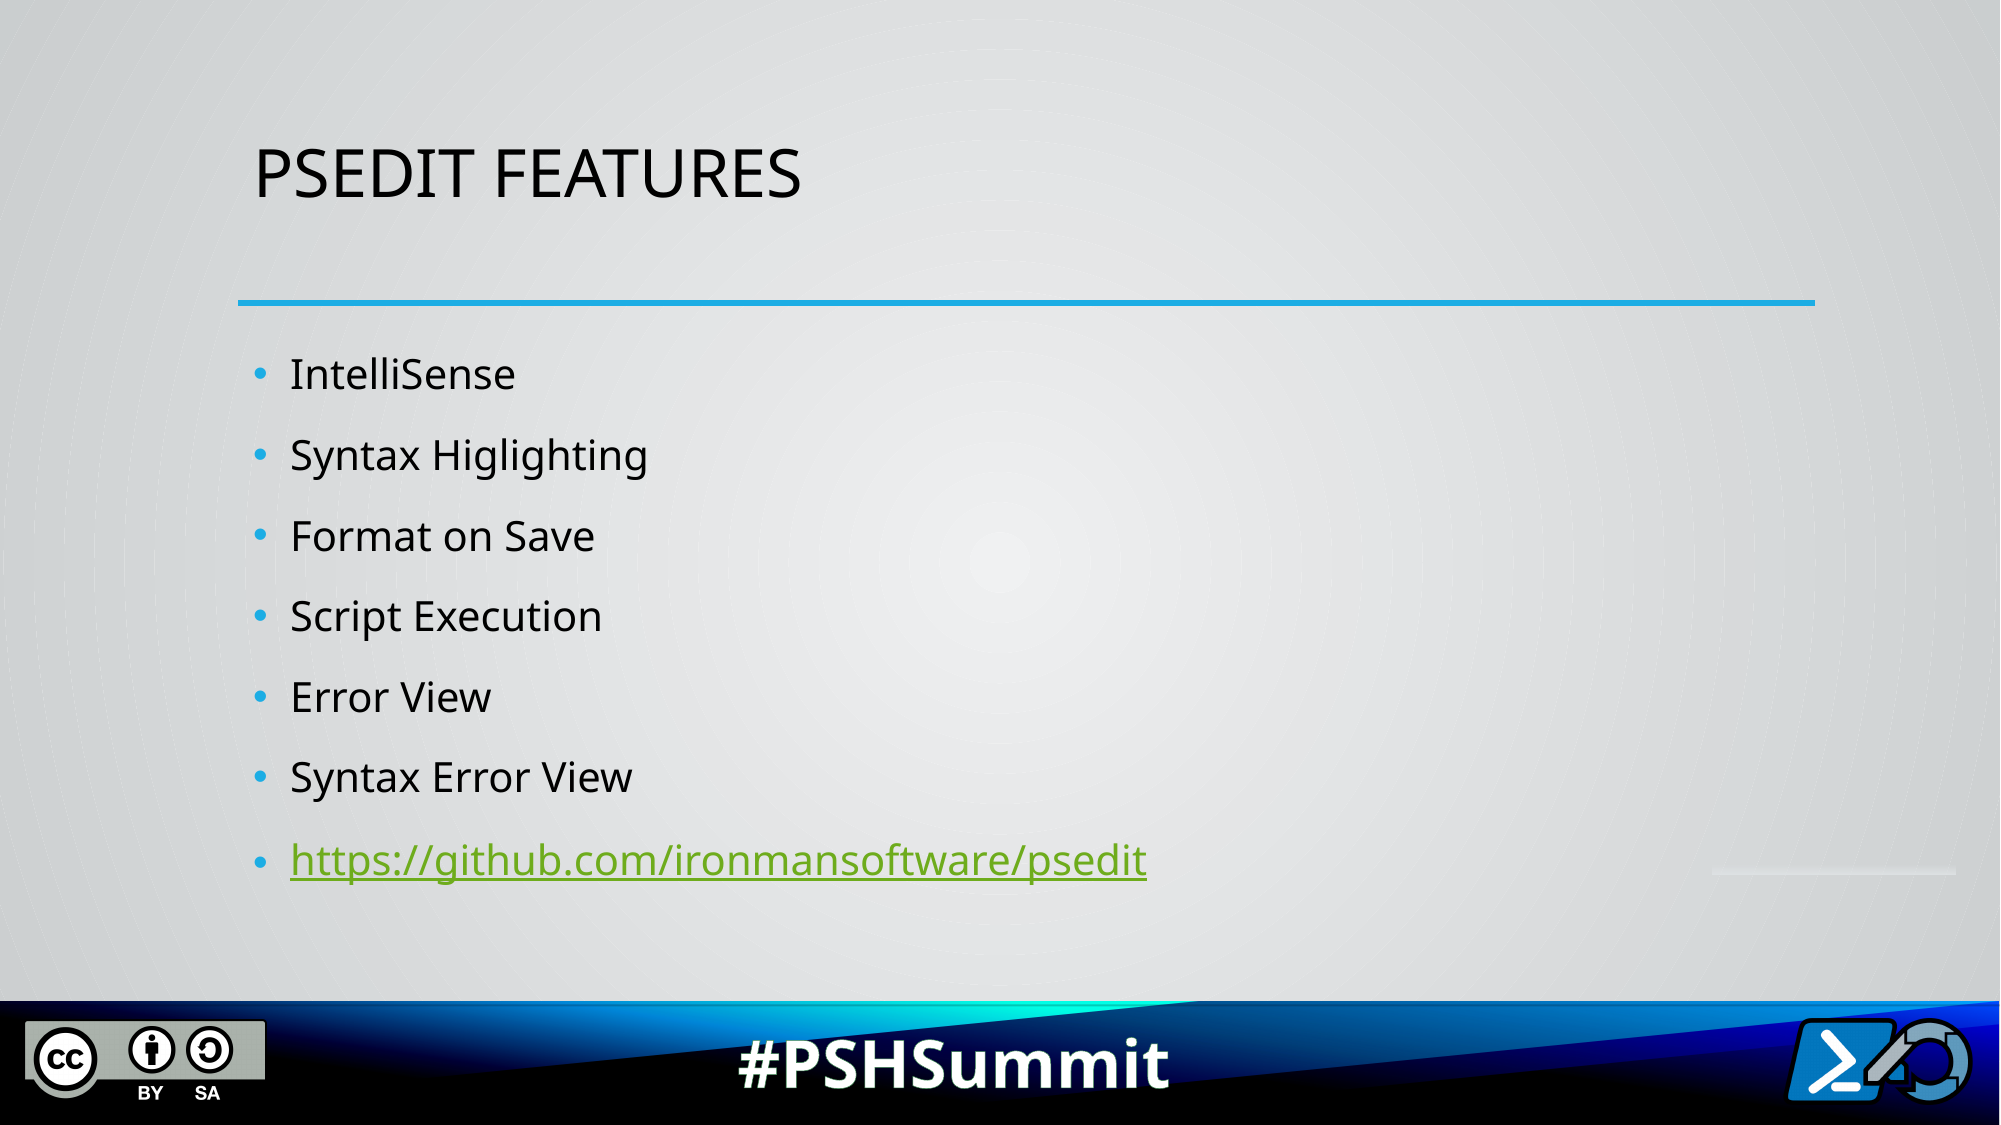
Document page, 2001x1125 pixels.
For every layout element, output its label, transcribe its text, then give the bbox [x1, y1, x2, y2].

title PSEdit features [238, 131, 1814, 305]
list IntelliSense Syntax Higlighting Format on Save Script Execution Error View Syntax Error View https://github.com/ironmansoftware/psedit [238, 330, 1814, 897]
picture [0, 1001, 1999, 1125]
